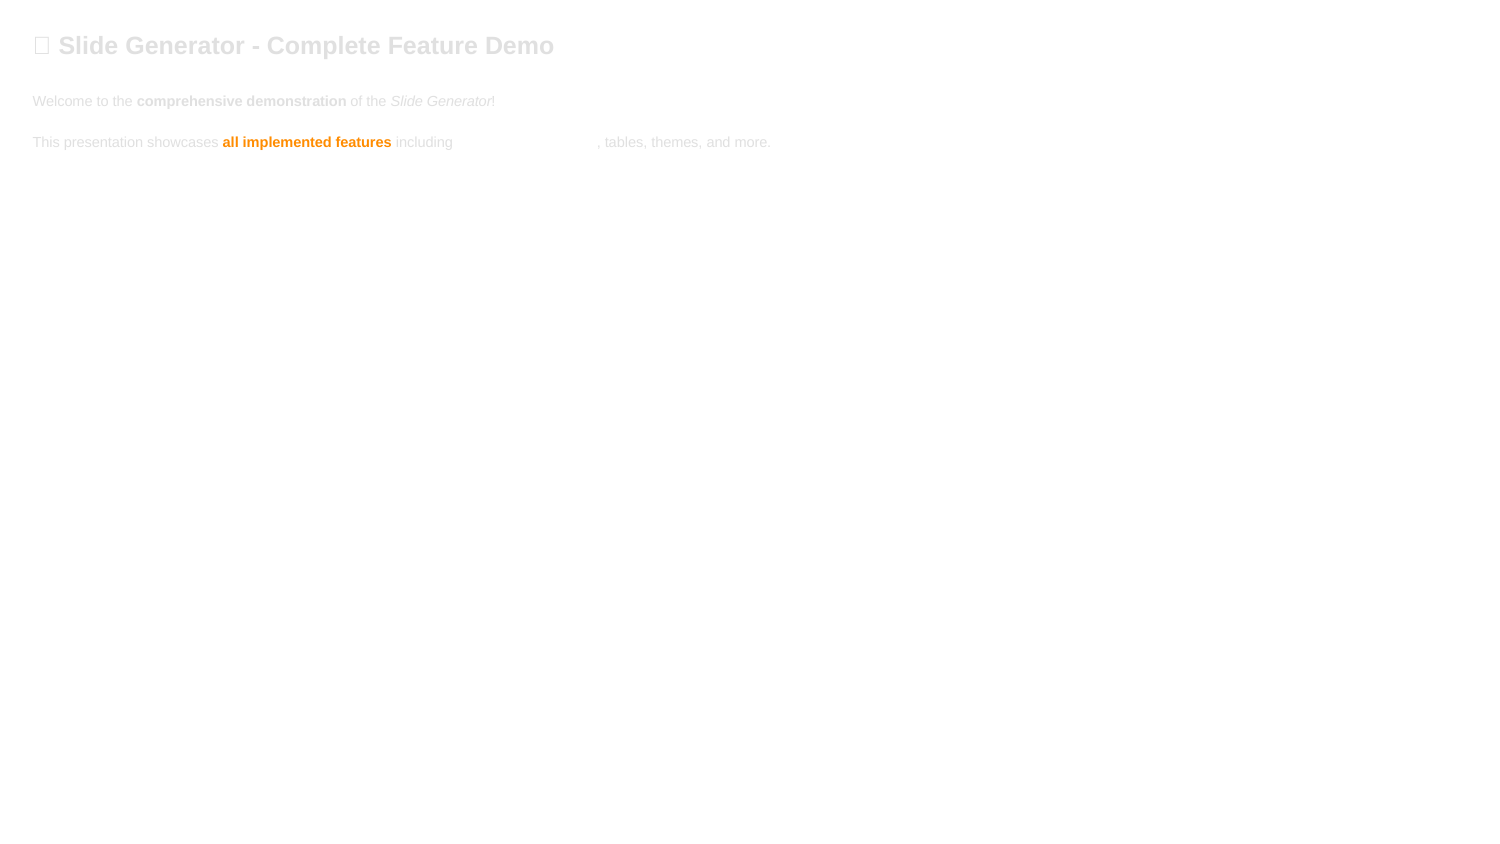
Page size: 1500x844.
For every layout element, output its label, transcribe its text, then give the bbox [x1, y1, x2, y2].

text_box 🚀 Slide Generator - Complete Feature Demo [32, 29, 1500, 60]
text_box This presentation showcases all implemented features including inline styling, tables, themes, and more. [32, 131, 1500, 152]
text_box Welcome to the comprehensive demonstration of the Slide Generator! [32, 92, 1500, 110]
